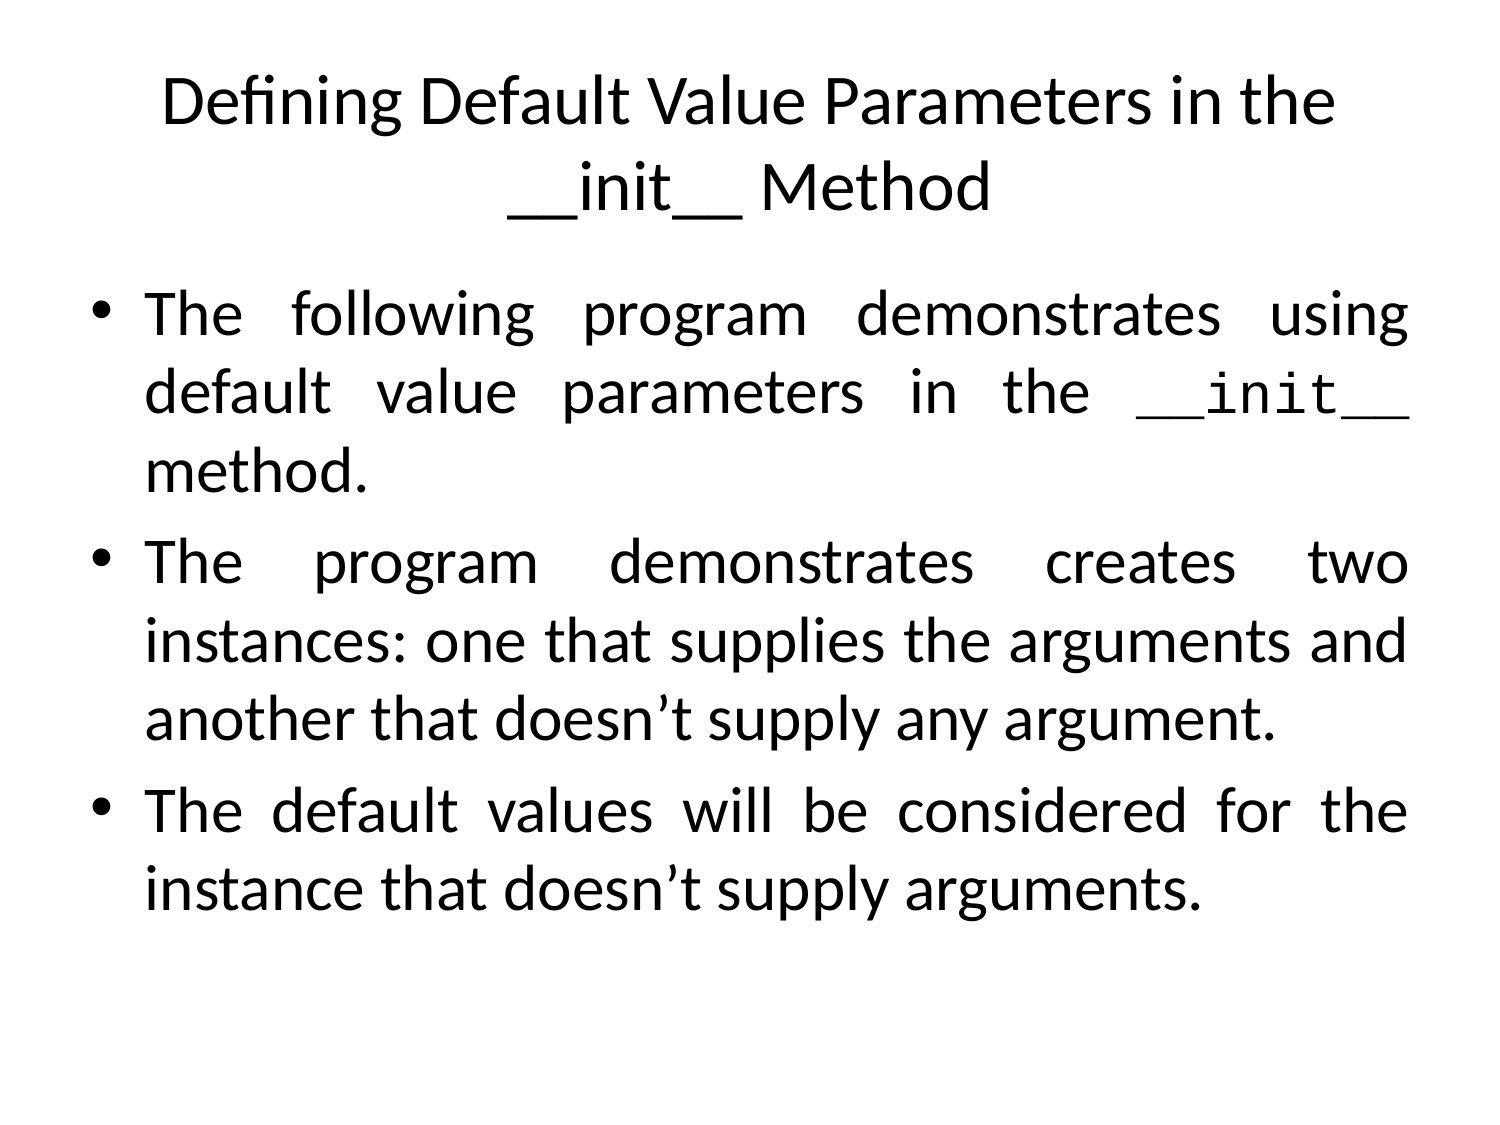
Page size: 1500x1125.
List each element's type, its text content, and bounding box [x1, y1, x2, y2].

title Defining Default Value Parameters in the __init__ Method [75, 45, 1425, 233]
list The following program demonstrates using default value parameters in the __init__ method. The program demonstrates creates two instances: one that supplies the arguments and another that doesn’t supply any argument. The default values will be considered for the instance that doesn’t supply arguments. [75, 262, 1425, 1005]
